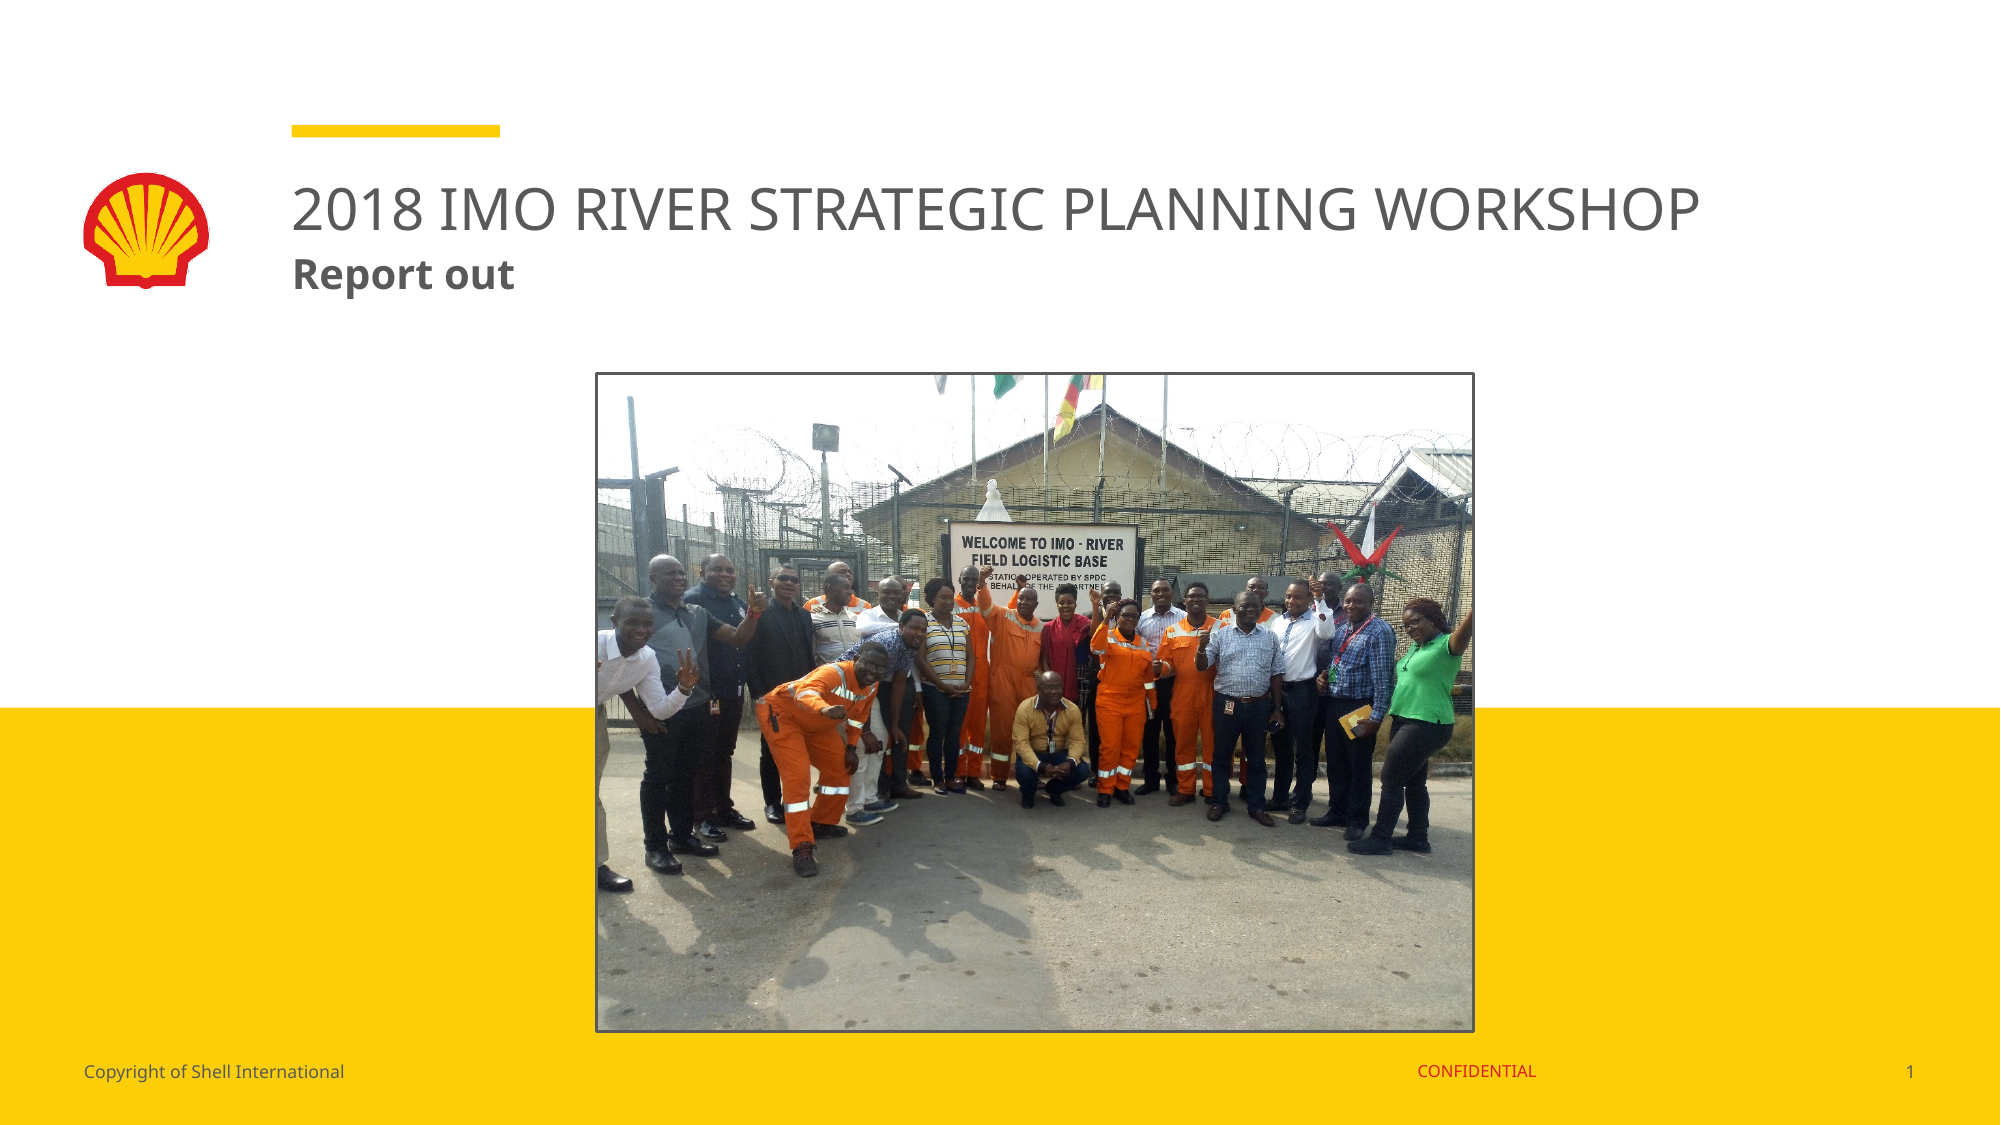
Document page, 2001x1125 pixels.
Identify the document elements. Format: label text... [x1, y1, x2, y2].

picture [20, 105, 271, 356]
slide_number 1 [1857, 1060, 1917, 1101]
title 2018 IMO RIVER STRATEGIC PLANNING WORKSHOP Report out [291, 143, 1917, 320]
picture [598, 374, 1473, 1031]
